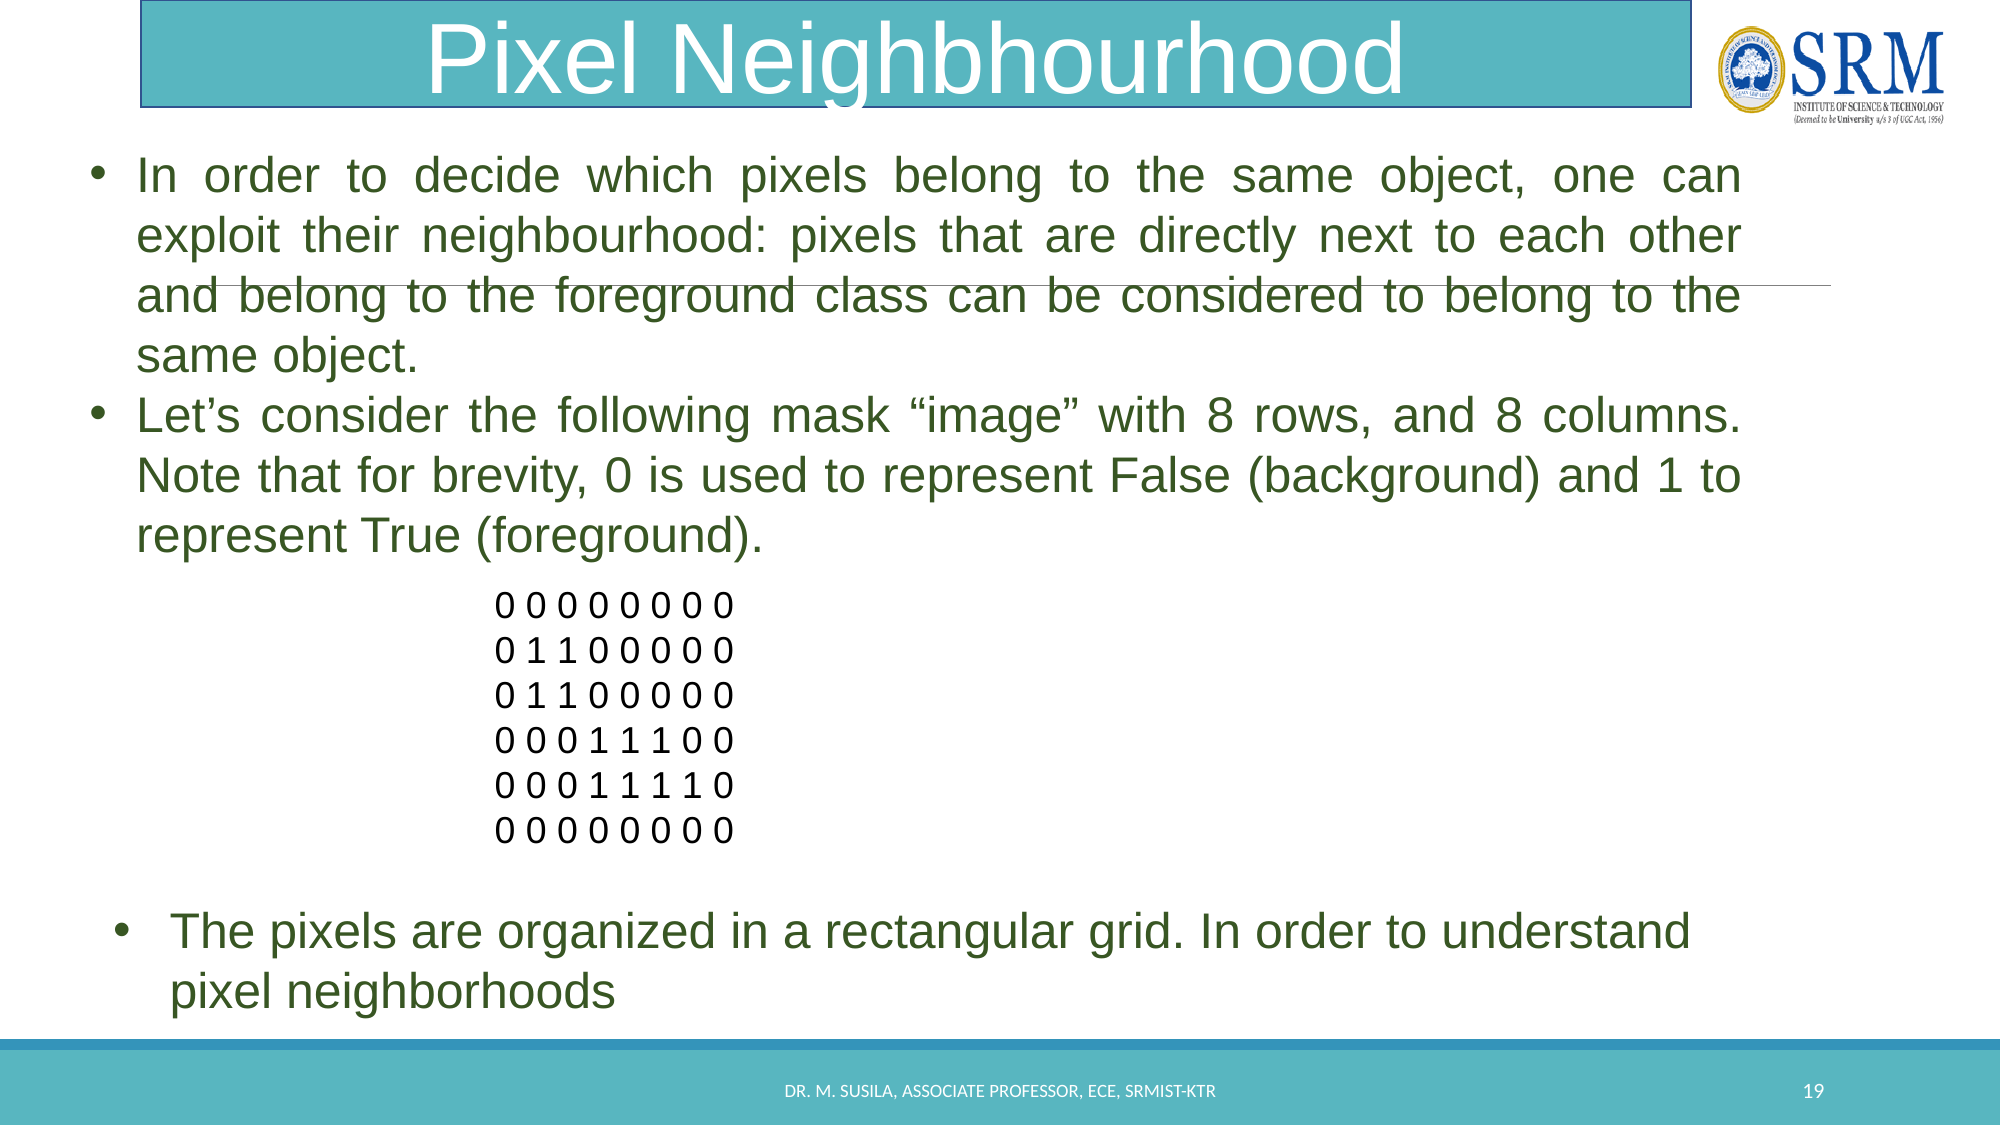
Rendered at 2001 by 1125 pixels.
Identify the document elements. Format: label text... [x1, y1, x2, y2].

text_box The pixels are organized in a rectangular grid. In order to understand pixel neighborhoods [98, 891, 1758, 1027]
text_box In order to decide which pixels belong to the same object, one can exploit their neighbourhood: pixels that are directly next to each other and belong to the foreground class can be considered to belong to the same object. Let’s consider the following mask “image” with 8 rows, and 8 columns. Note that for brevity, 0 is used to represent False (background) and 1 to represent True (foreground). [74, 135, 1758, 571]
footer Dr. M. Susila, Associate Professor, ECE, SRMIST-KTR [604, 1059, 1396, 1120]
slide_number 19 [1624, 1059, 1840, 1120]
picture [1716, 18, 1951, 136]
text_box 0 0 0 0 0 0 0 0 0 1 1 0 0 0 0 0 0 1 1 0 0 0 0 0 0 0 0 1 1 1 0 0 0 0 0 1 1 1 1 0 0 0 0 0 0 0 0 0 [479, 573, 1480, 859]
text_box Pixel Neighbhourhood [140, 0, 1692, 108]
